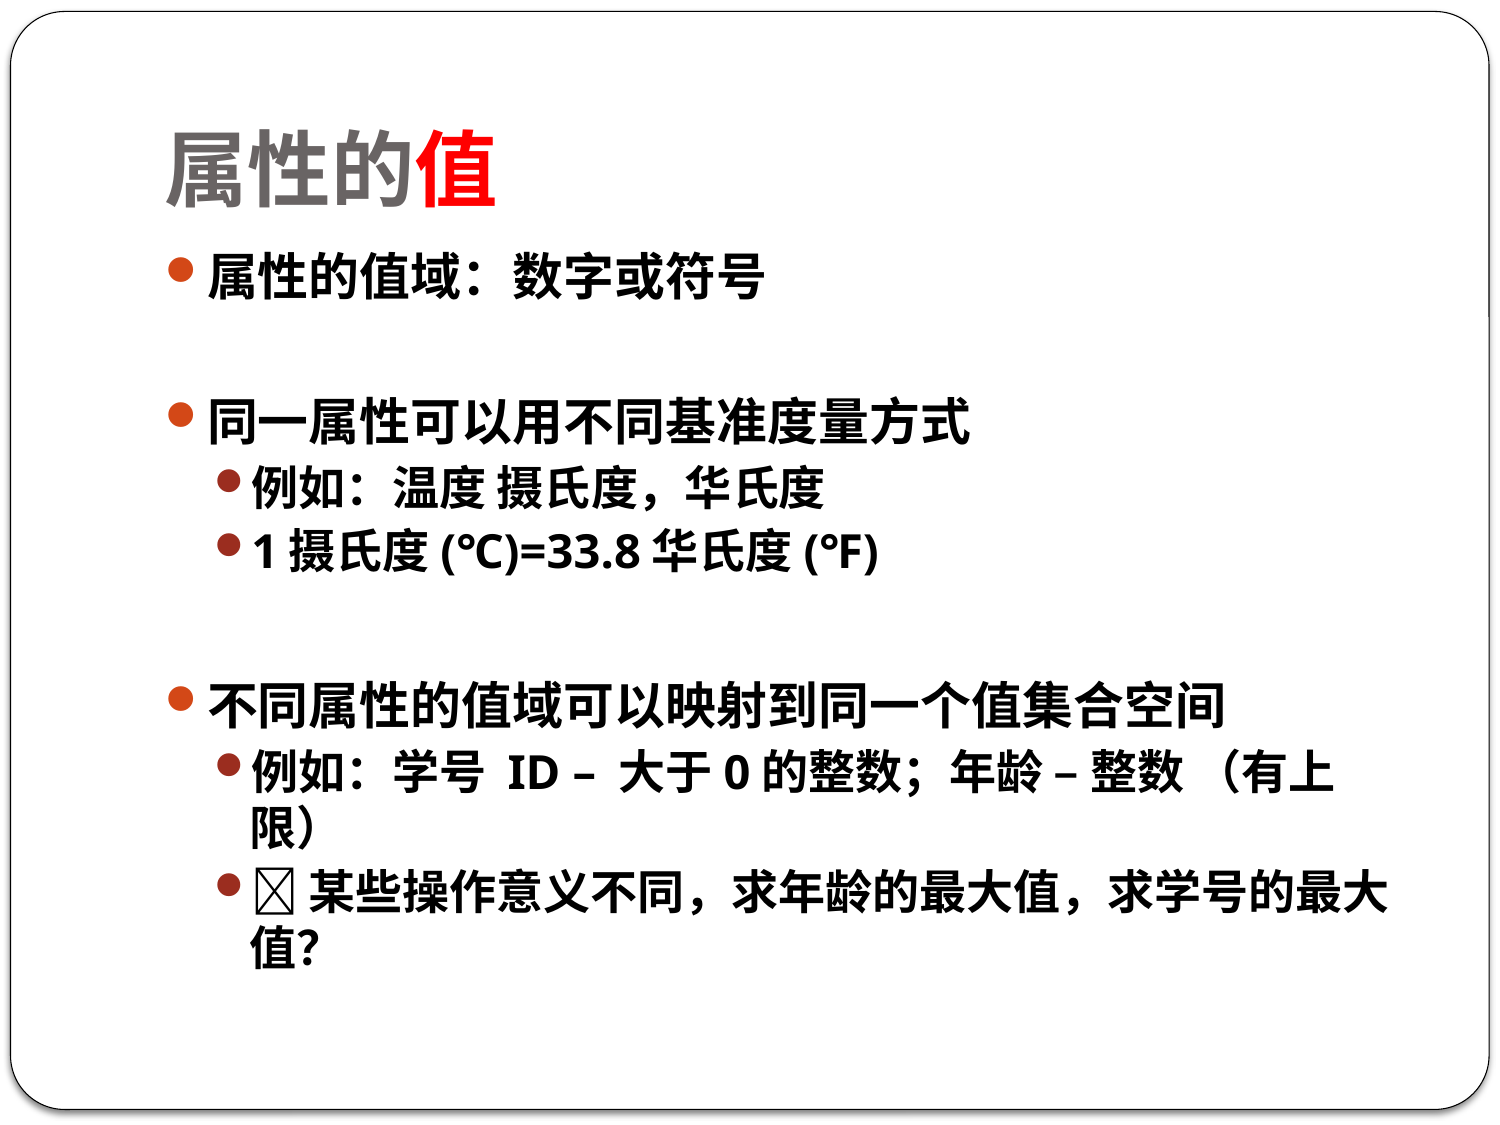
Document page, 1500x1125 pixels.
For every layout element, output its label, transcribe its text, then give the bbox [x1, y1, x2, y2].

title 属性的值 [150, 45, 1425, 233]
list 属性的值域：数字或符号 同一属性可以用不同基准度量方式 例如：温度 摄氏度，华氏度 1摄氏度(℃)=33.8华氏度(℉) 不同属性的值域可以映射到同一个值集合空间 例如：学号 ID – 大于0的整数；年龄 – 整数 （有上限） 某些操作意义不同，求年龄的最大值，求学号的最大值？ [150, 237, 1425, 988]
